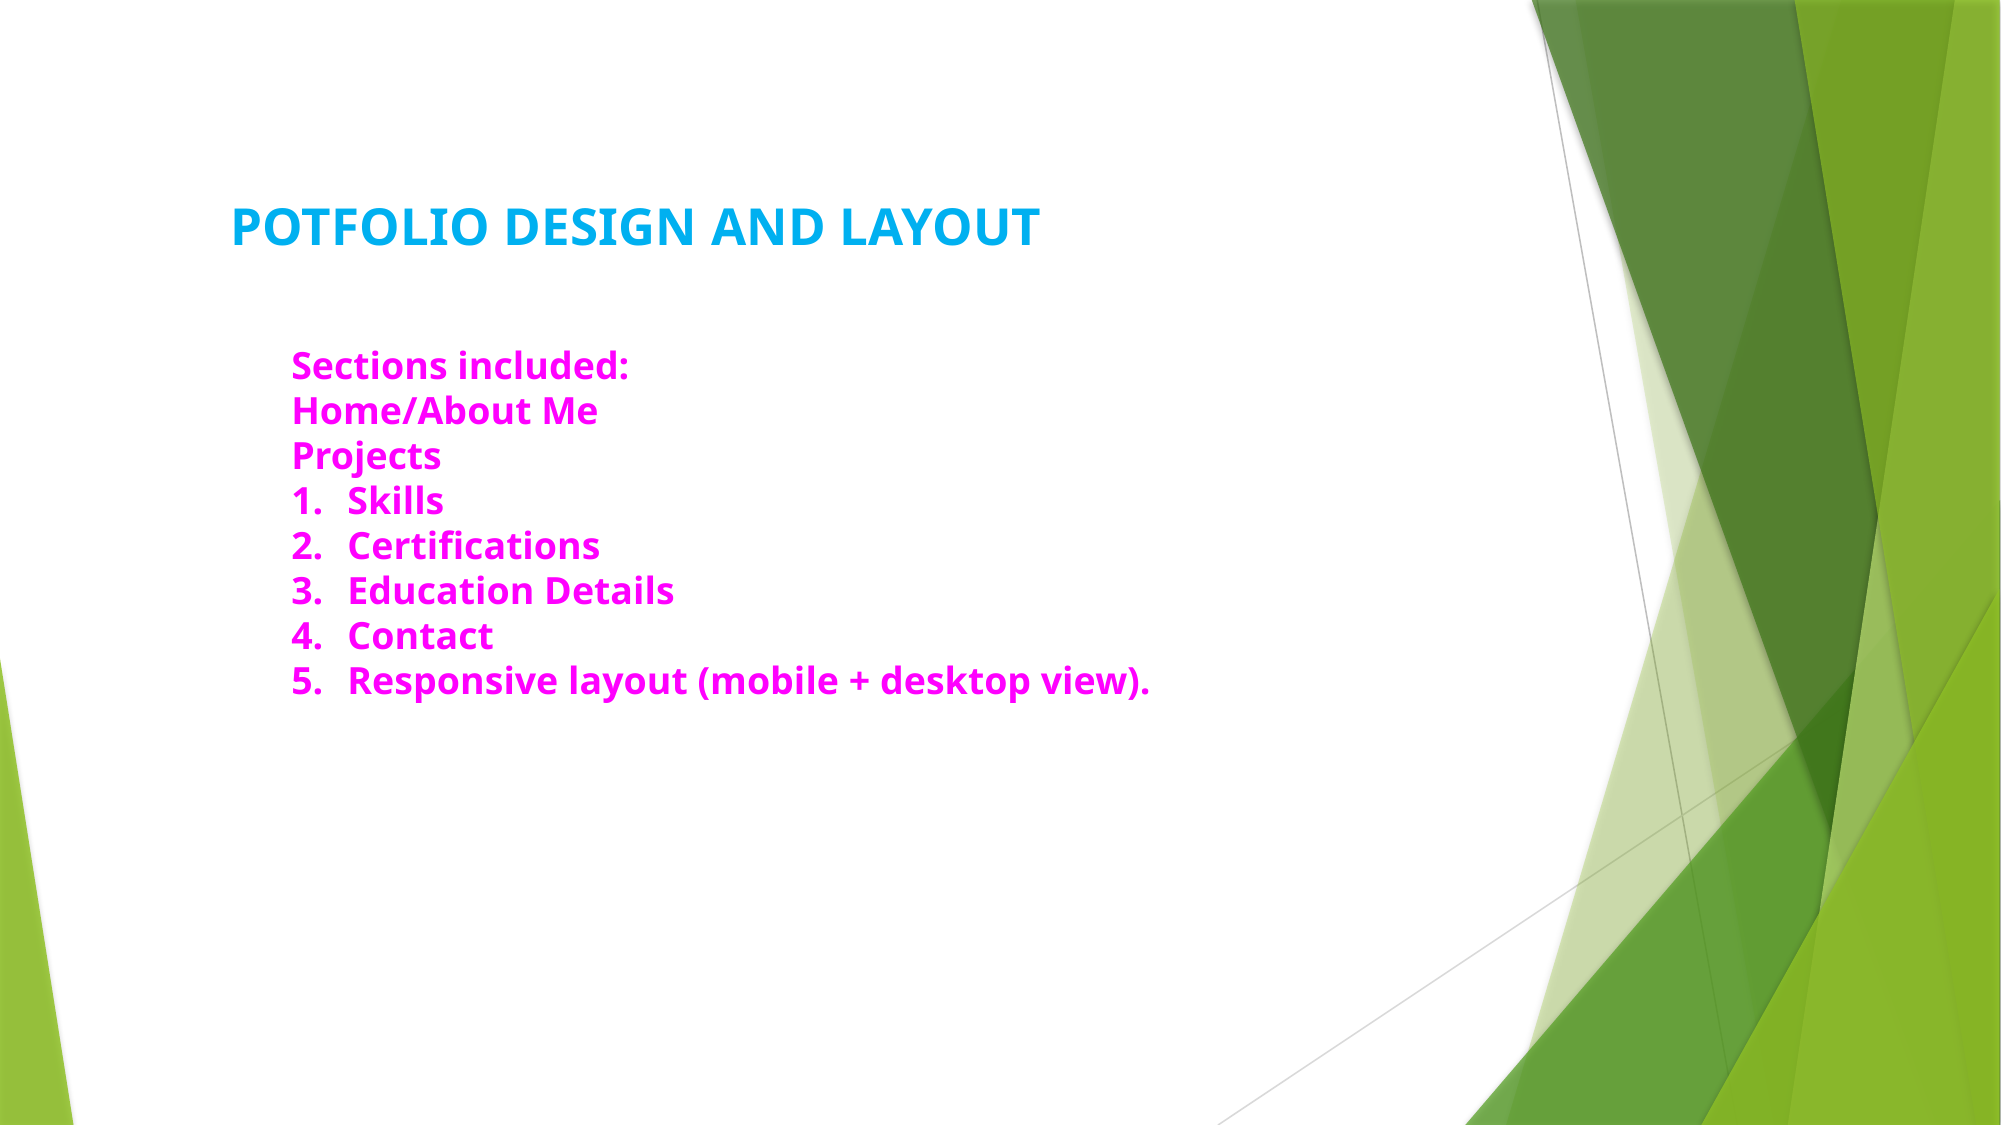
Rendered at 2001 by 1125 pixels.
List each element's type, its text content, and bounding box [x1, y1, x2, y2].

text_box Sections included: Home/About Me Projects Skills Certifications Education Details Contact Responsive layout (mobile + desktop view). [276, 334, 1212, 710]
title POTFOLIO DESIGN AND LAYOUT [215, 187, 1628, 265]
